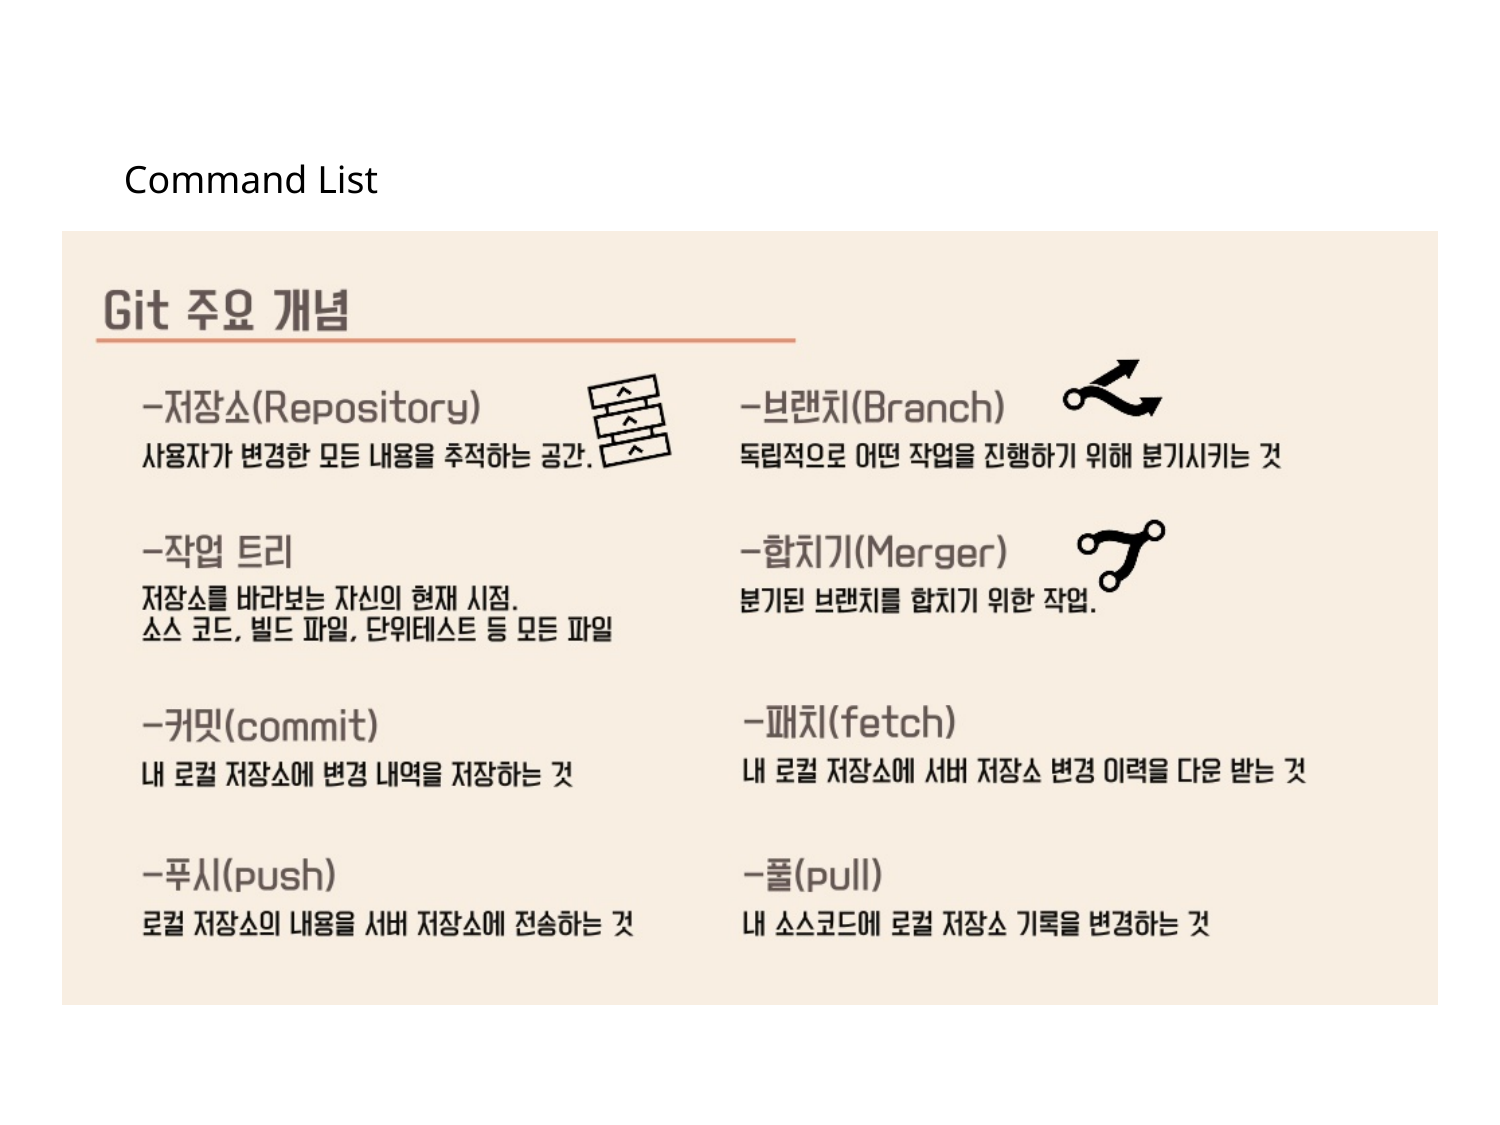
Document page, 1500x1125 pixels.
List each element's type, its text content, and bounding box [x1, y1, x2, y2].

text_box Command List [109, 148, 394, 209]
picture [62, 231, 1438, 1006]
